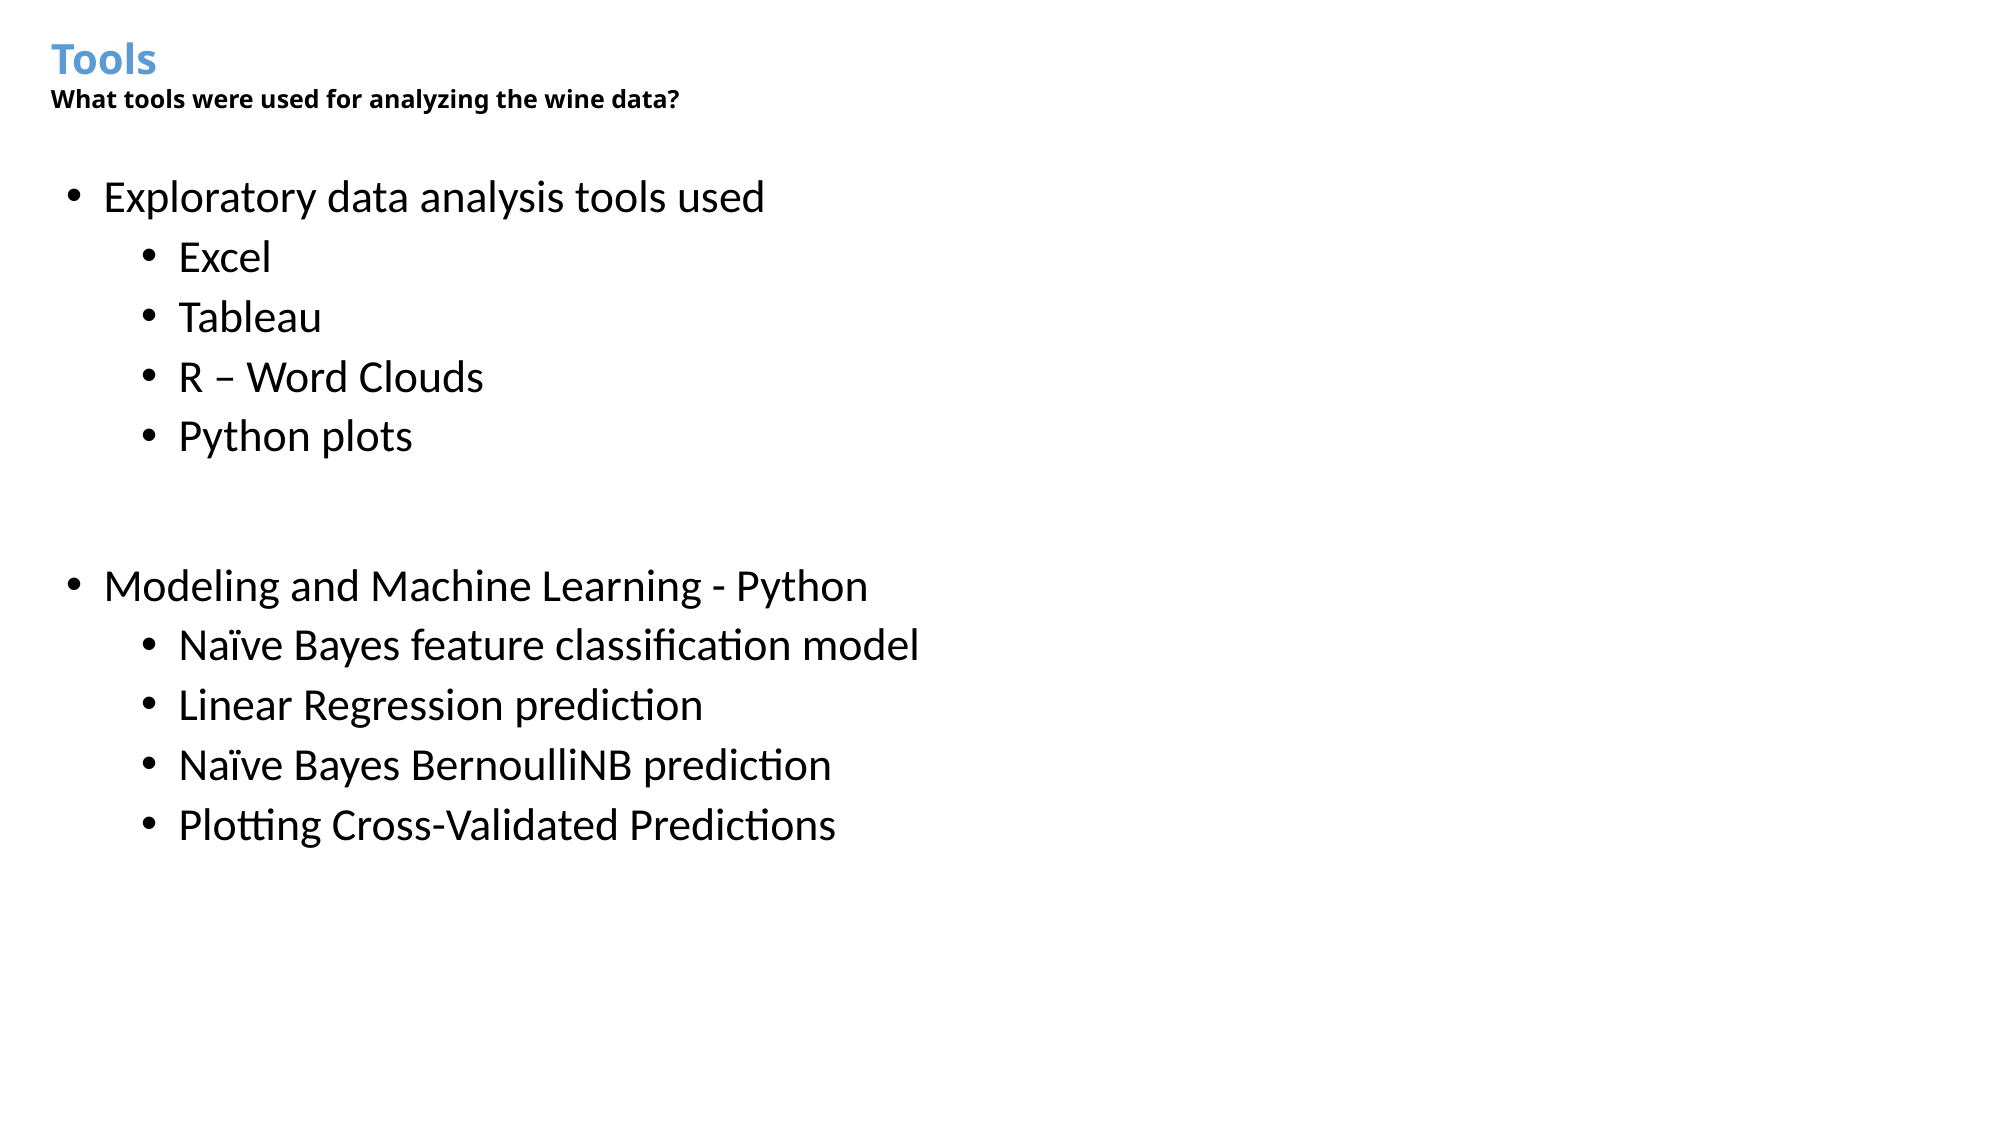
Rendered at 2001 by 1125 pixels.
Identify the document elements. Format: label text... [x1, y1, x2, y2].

text_box Tools What tools were used for analyzing the wine data? [50, 33, 1401, 114]
list Exploratory data analysis tools used Excel Tableau R – Word Clouds Python plots Modeling and Machine Learning - Python Naïve Bayes feature classification model Linear Regression prediction Naïve Bayes BernoulliNB prediction Plotting Cross-Validated Predictions [50, 165, 1863, 1014]
